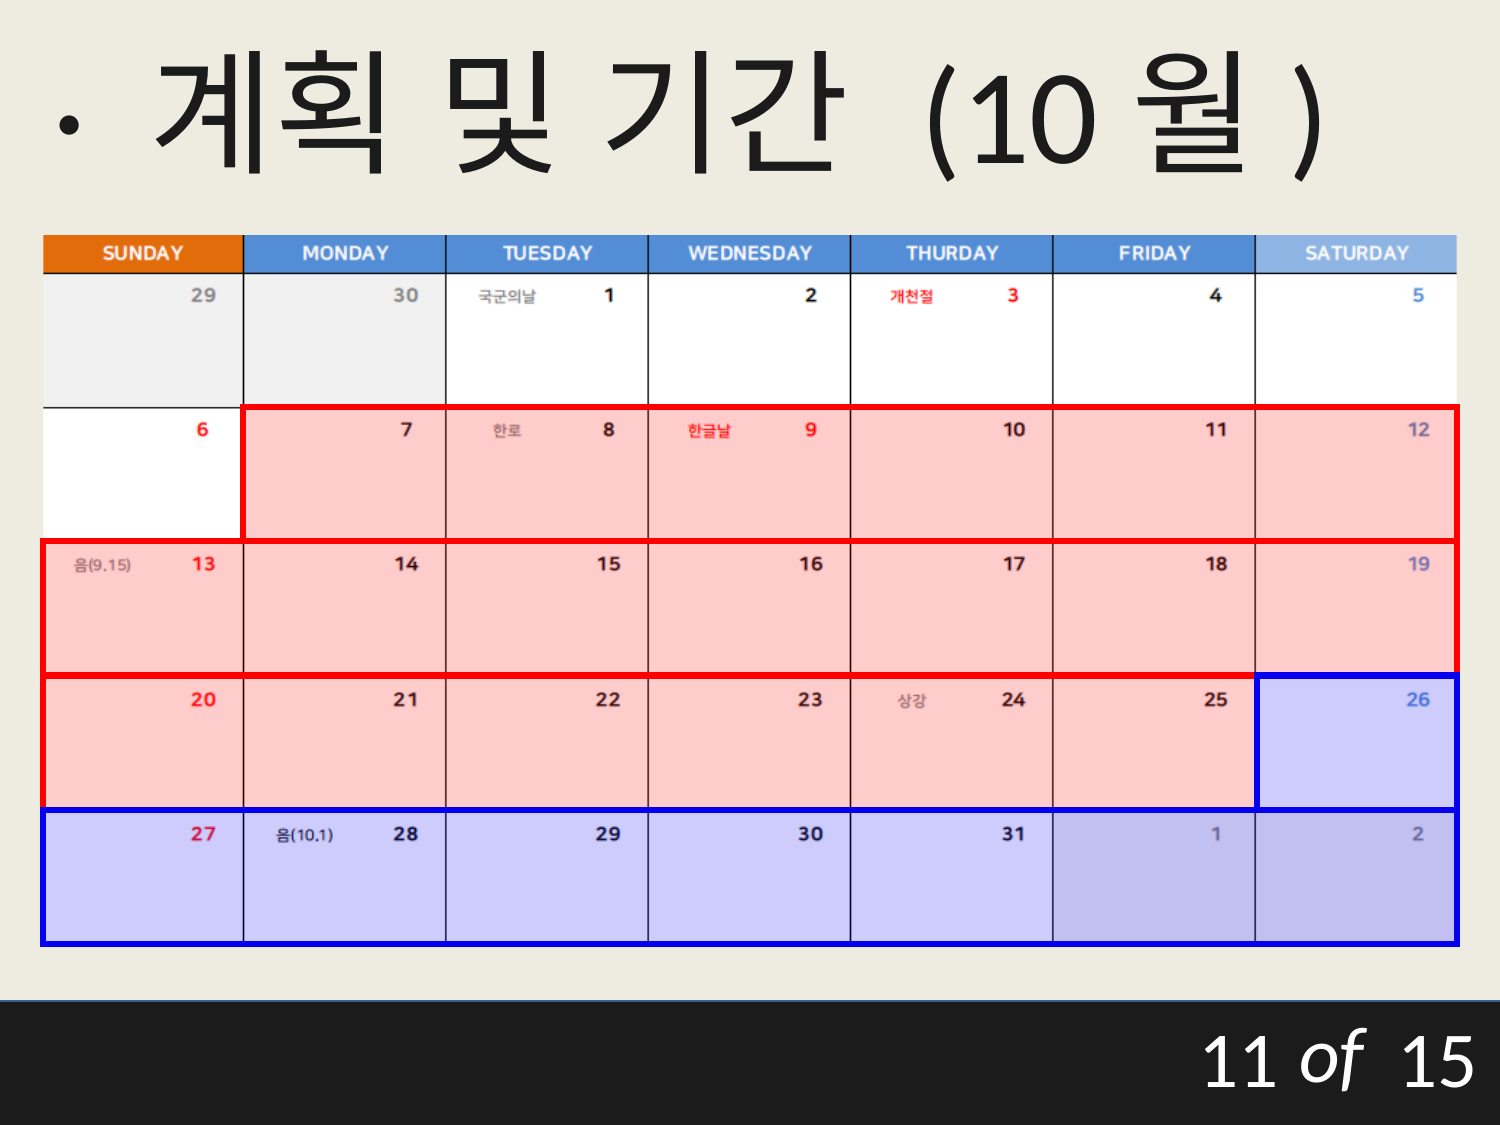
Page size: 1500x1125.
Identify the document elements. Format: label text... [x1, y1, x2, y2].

text_box [0, 1000, 1500, 1125]
text_box · 계획 및 기간 (10월) [37, 21, 1485, 199]
text_box 15 [1382, 1001, 1496, 1112]
text_box 11 [1040, 1000, 1294, 1111]
text_box of [1284, 996, 1392, 1107]
picture [43, 235, 1457, 945]
